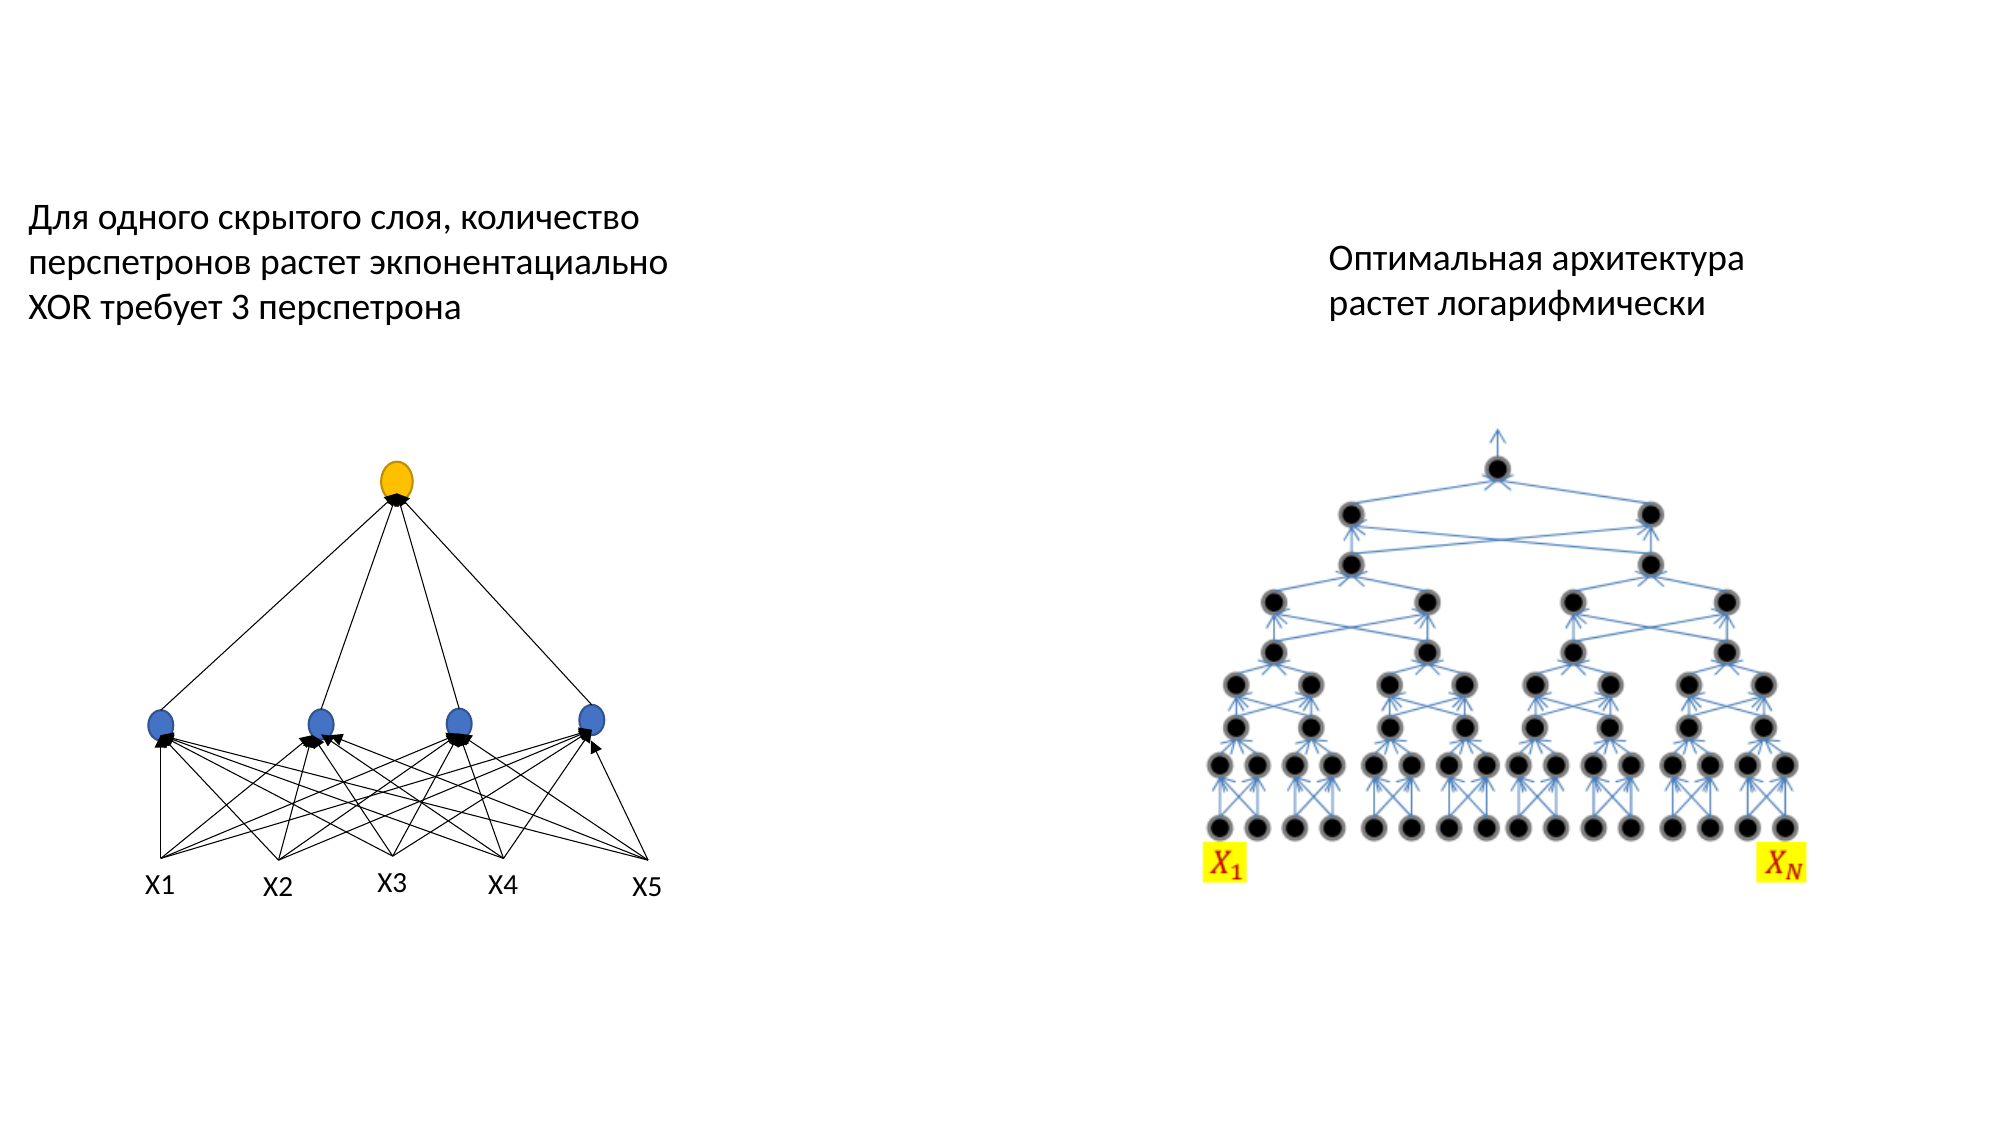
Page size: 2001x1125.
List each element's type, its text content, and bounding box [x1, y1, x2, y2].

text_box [160, 501, 397, 711]
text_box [590, 740, 649, 861]
text_box [380, 460, 414, 497]
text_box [321, 501, 397, 710]
text_box [307, 711, 335, 735]
text_box X3 [362, 861, 423, 906]
text_box X1 [130, 858, 191, 909]
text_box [160, 735, 278, 859]
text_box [503, 735, 592, 859]
text_box X4 [473, 861, 534, 909]
text_box [445, 707, 473, 734]
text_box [396, 705, 460, 709]
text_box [396, 501, 592, 705]
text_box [392, 735, 503, 857]
text_box X5 [617, 860, 679, 910]
text_box [578, 703, 606, 735]
picture [1125, 413, 1852, 922]
text_box X2 [248, 861, 309, 910]
text_box Для одного скрытого слоя, количество перспетронов растет экпонентациально XOR требует 3 перспетрона [13, 184, 797, 335]
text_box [278, 735, 590, 861]
text_box [147, 709, 175, 741]
text_box Оптимальная архитектура растет логарифмически [1313, 225, 1761, 331]
